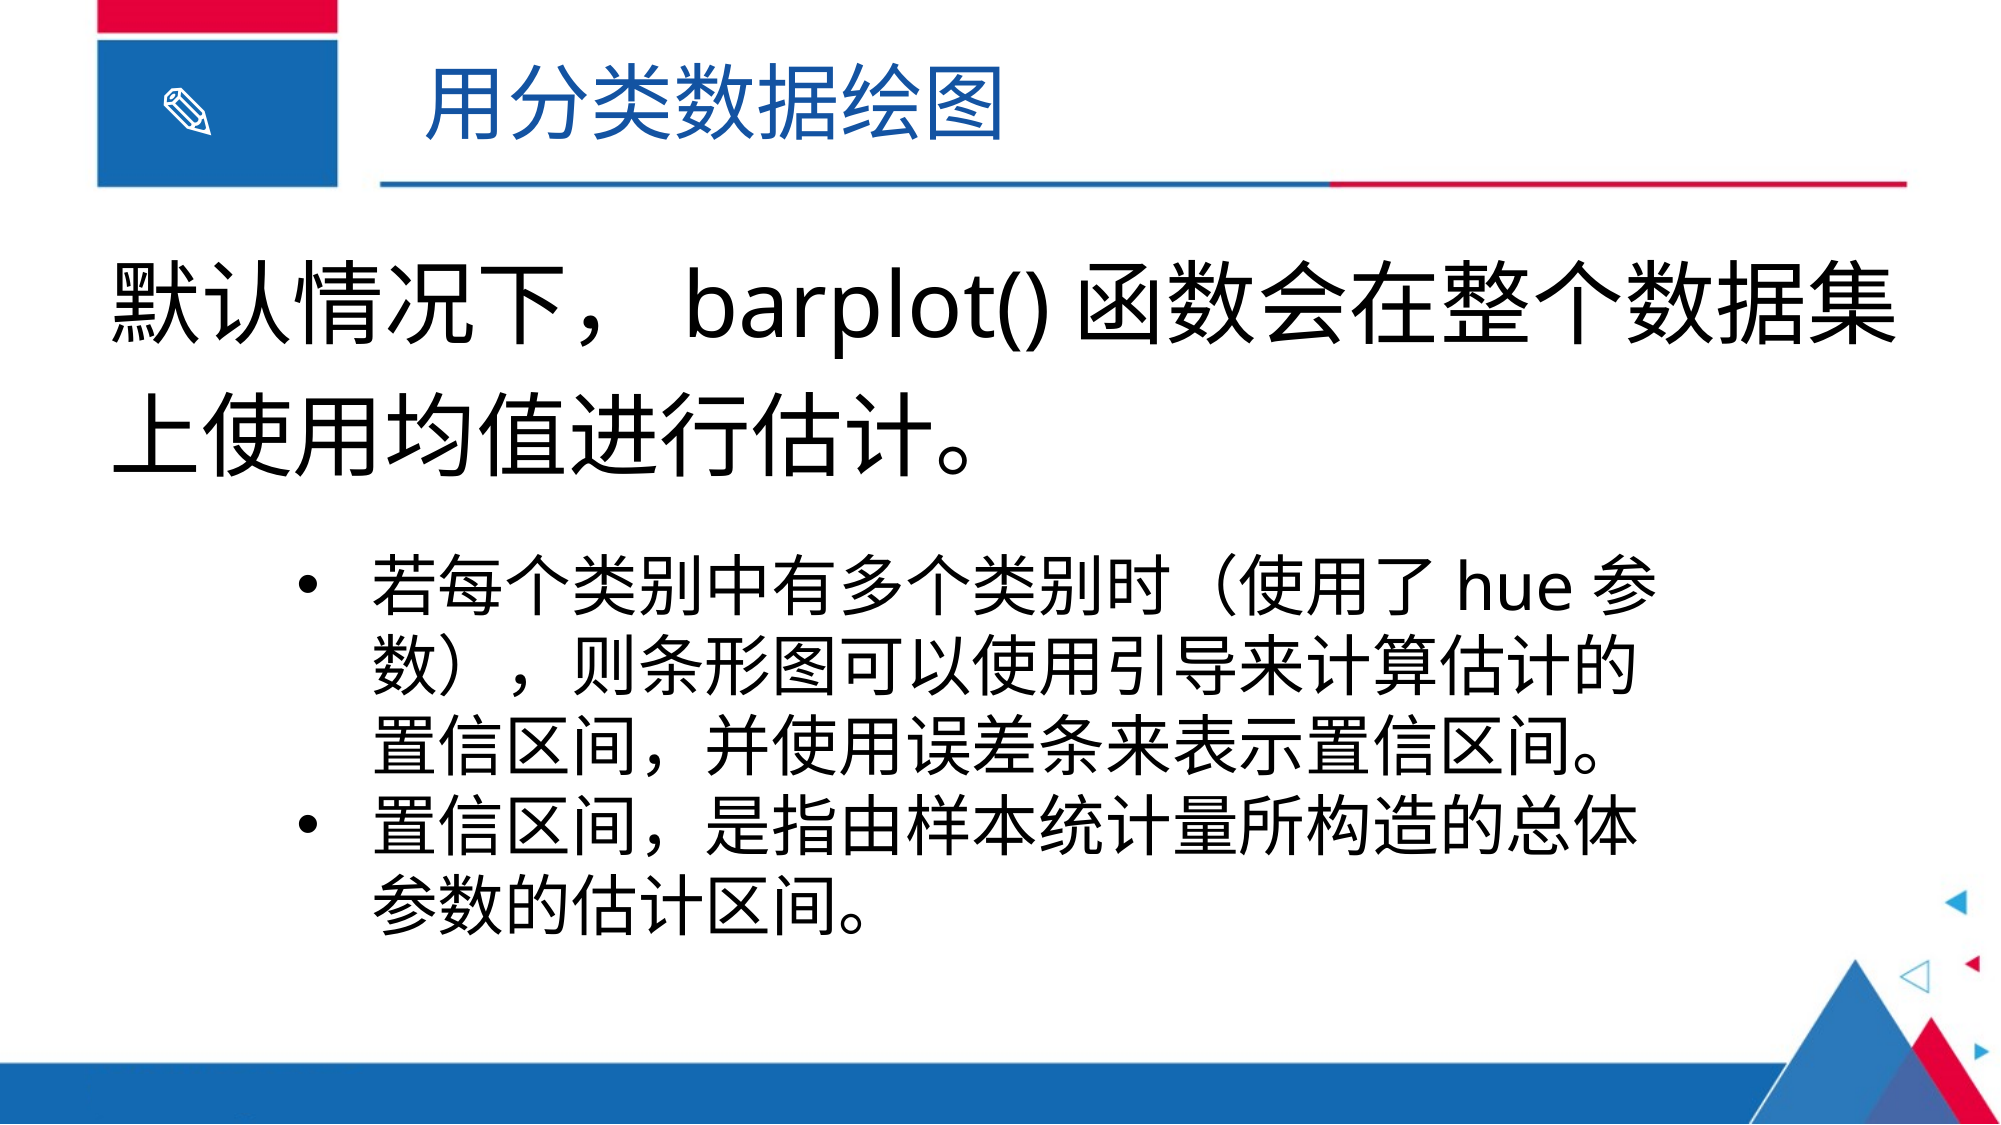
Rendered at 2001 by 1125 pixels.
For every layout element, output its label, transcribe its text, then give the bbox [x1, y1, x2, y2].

text_box 若每个类别中有多个类别时（使用了hue参数），则条形图可以使用引导来计算估计的置信区间，并使用误差条来表示置信区间。 置信区间，是指由样本统计量所构造的总体参数的估计区间。 [281, 536, 1690, 951]
text_box 默认情况下，barplot()函数会在整个数据集上使用均值进行估计。 [94, 216, 1950, 496]
picture [0, 0, 2000, 1124]
text_box 用分类数据绘图 [409, 43, 1292, 158]
